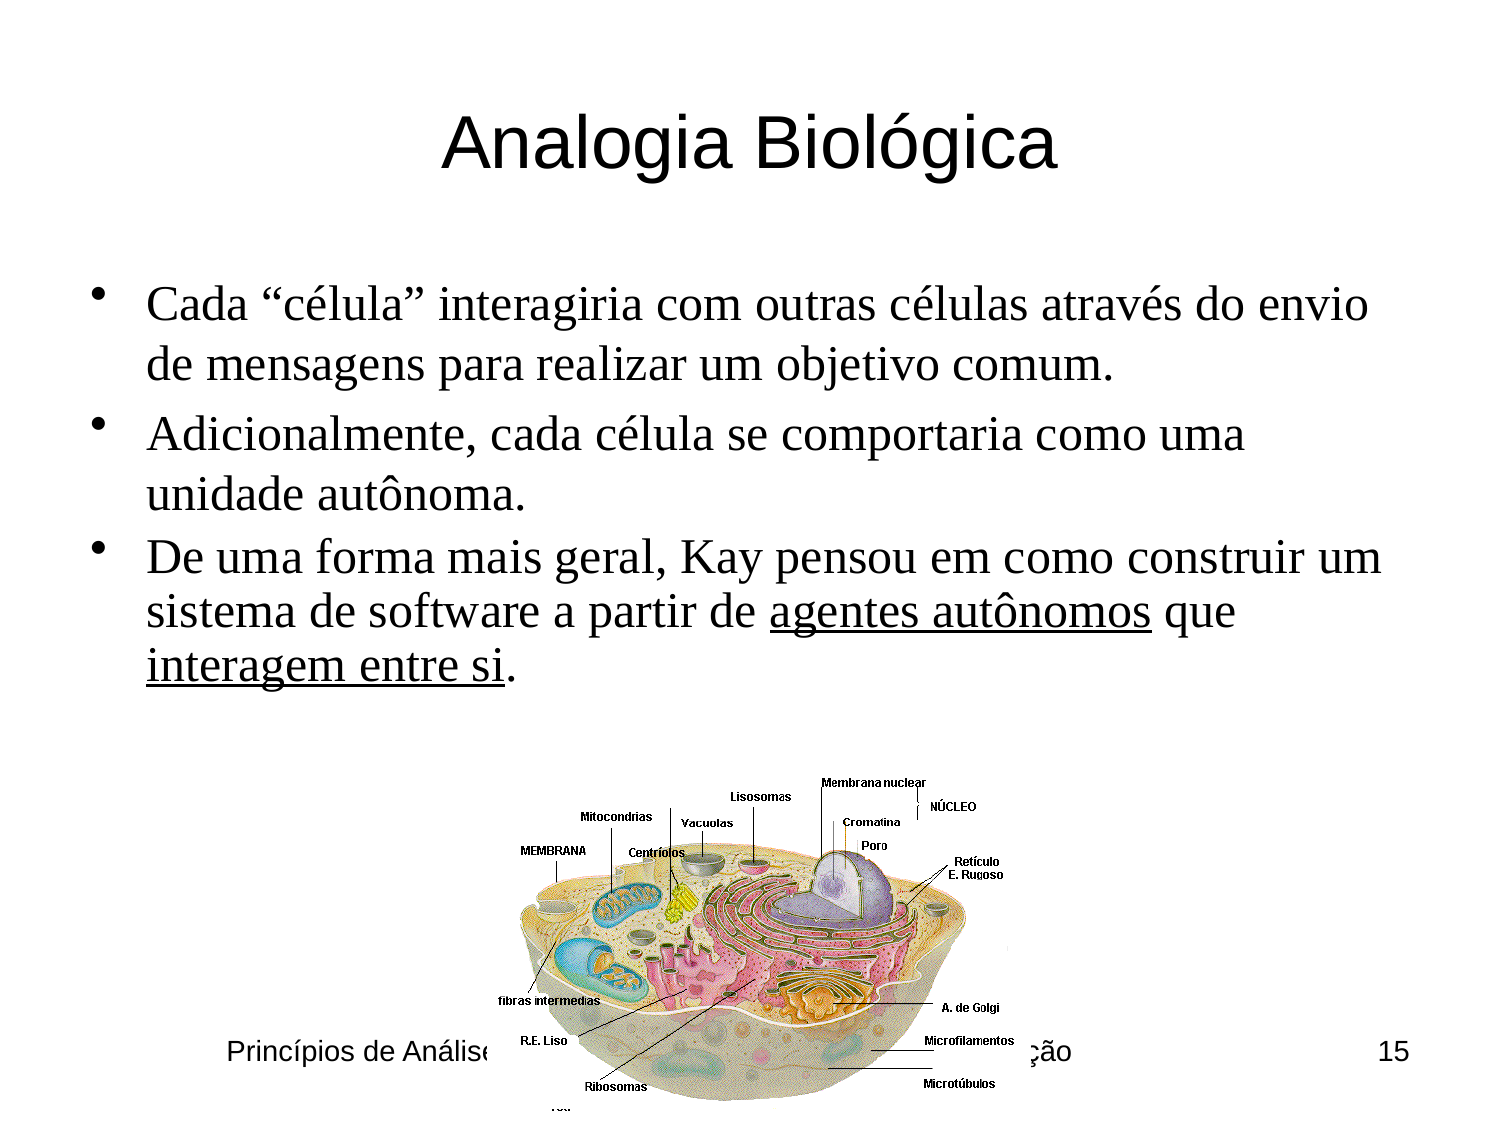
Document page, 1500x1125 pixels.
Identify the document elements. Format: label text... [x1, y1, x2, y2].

picture [487, 763, 1031, 1113]
title Analogia Biológica [74, 44, 1426, 233]
slide_number 15 [1237, 1024, 1426, 1103]
footer Princípios de Análise e Projeto de Sistemas com UML - 3ª edição [74, 1024, 482, 1103]
list Cada “célula” interagiria com outras células através do envio de mensagens para realizar um objetivo comum. Adicionalmente, cada célula se comportaria como uma unidade autônoma. De uma forma mais geral, Kay pensou em como construir um sistema de software a partir de agentes autônomos que interagem entre si. [74, 262, 1426, 1006]
footer Princípios de Análise e Projeto de Sistemas com UML - 3ª edição [1036, 1024, 1226, 1103]
